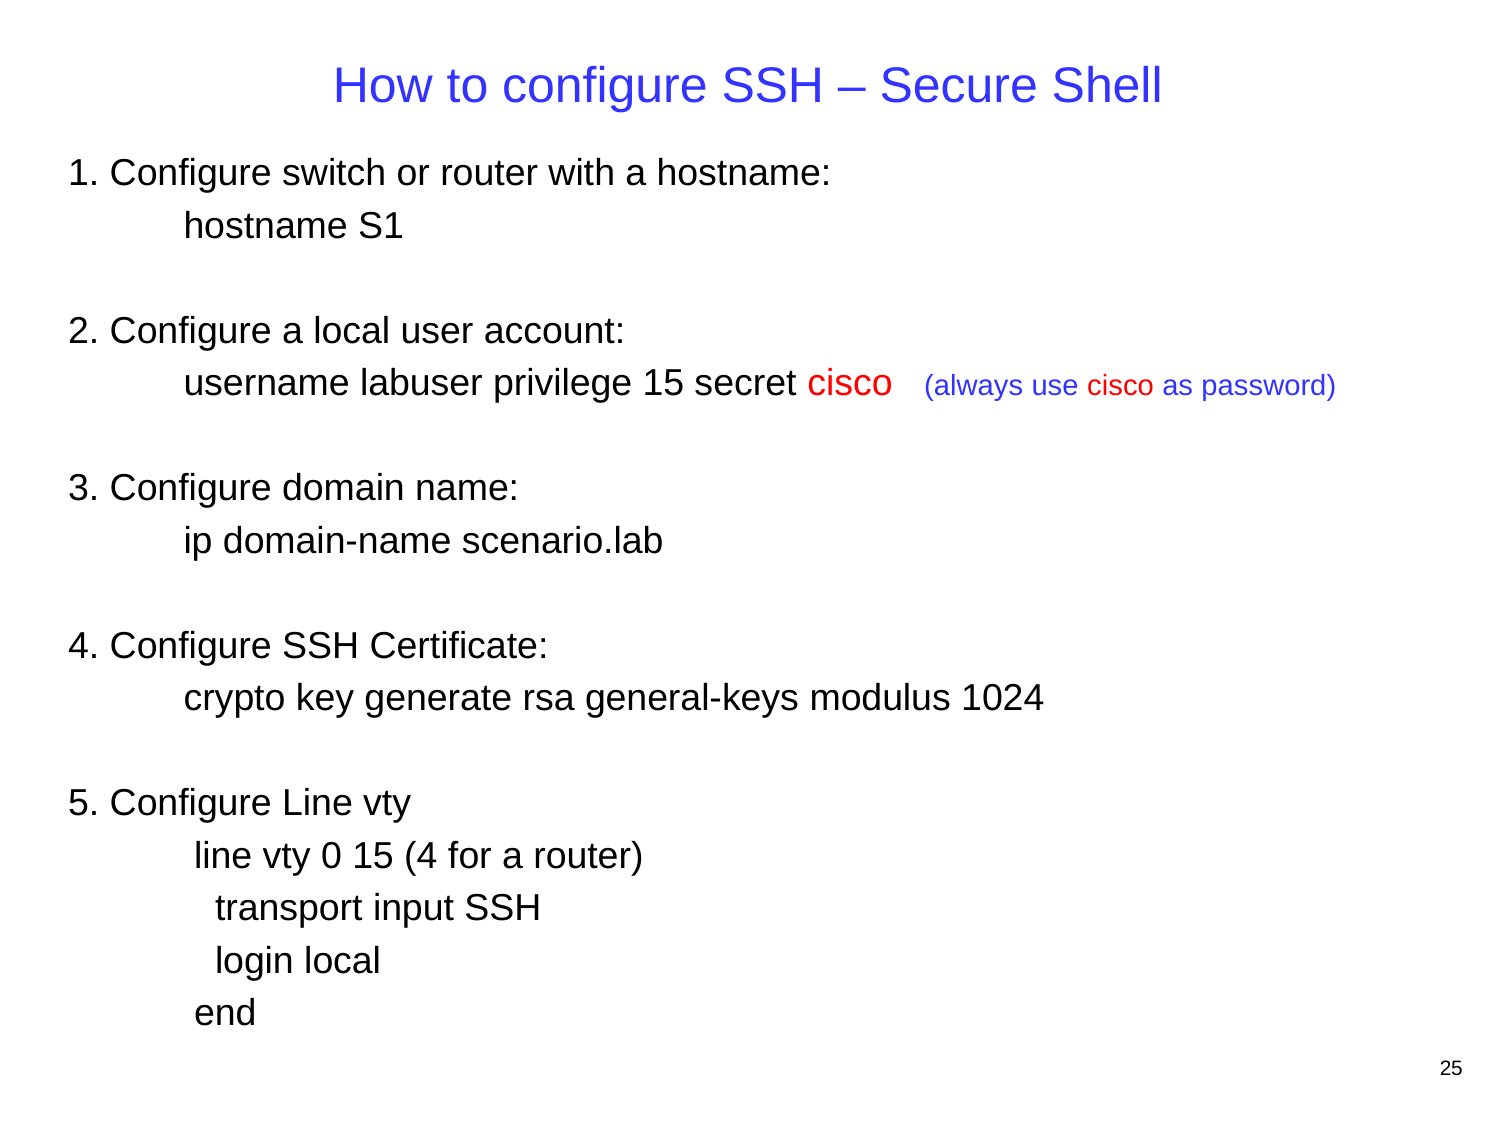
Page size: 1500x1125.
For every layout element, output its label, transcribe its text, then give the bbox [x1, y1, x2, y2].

title How to configure SSH – Secure Shell [73, 30, 1424, 135]
list 1. Configure switch or router with a hostname: hostname S1 2. Configure a local user account: username labuser privilege 15 secret cisco (always use cisco as password) 3. Configure domain name: ip domain-name scenario.lab 4. Configure SSH Certificate: crypto key generate rsa general-keys modulus 1024 5. Configure Line vty line vty 0 15 (4 for a router) transport input SSH login local end [53, 140, 1500, 1094]
slide_number 25 [1422, 1046, 1479, 1095]
